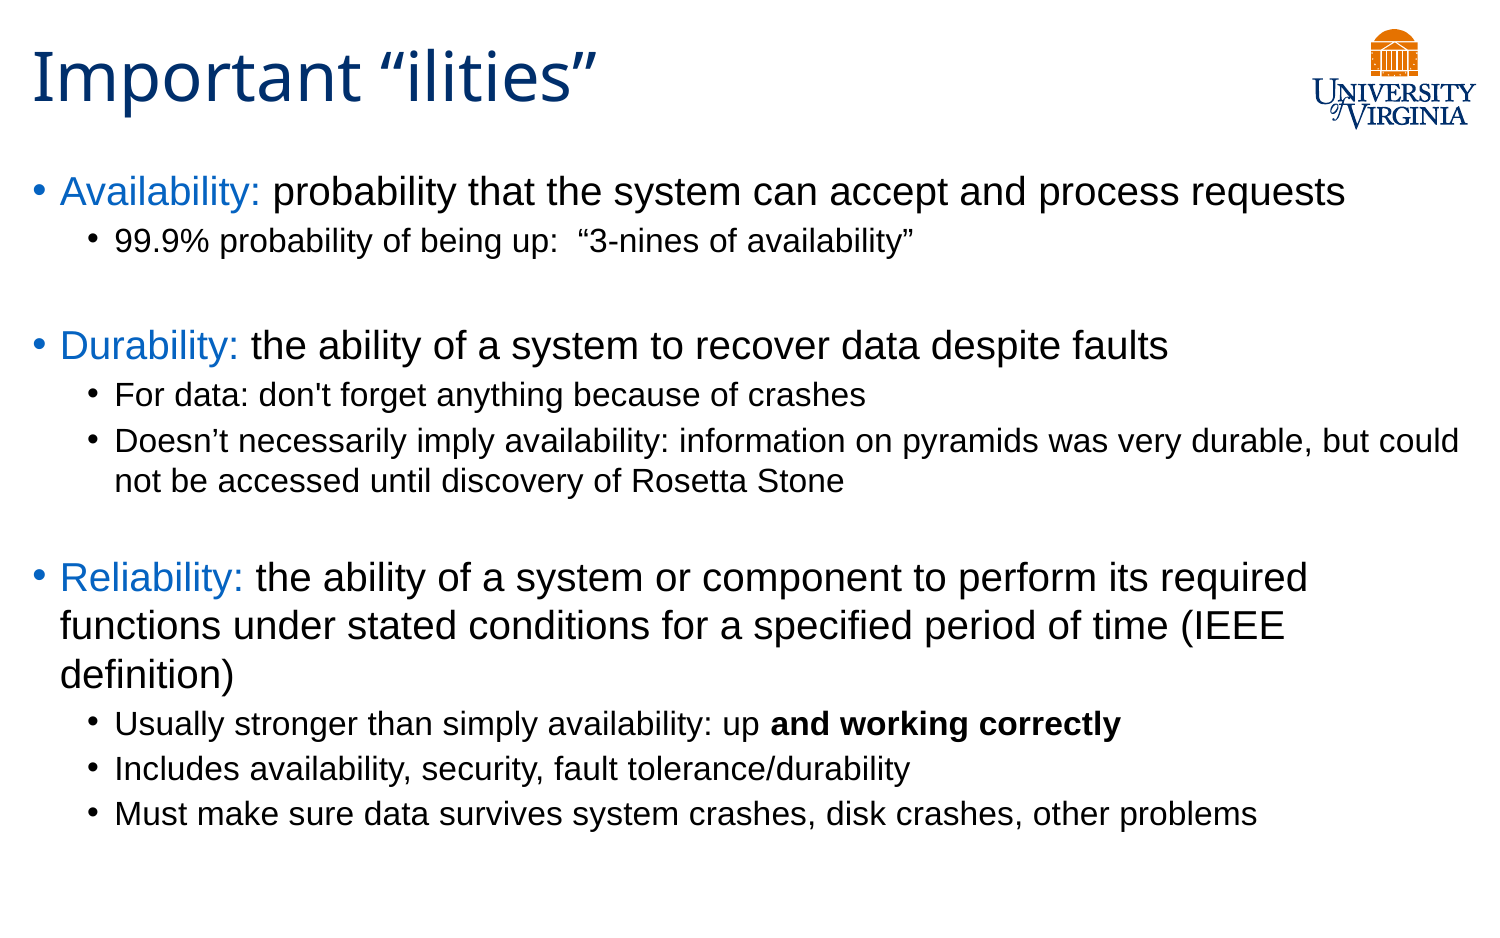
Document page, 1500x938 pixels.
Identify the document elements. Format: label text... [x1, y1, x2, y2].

list Availability: probability that the system can accept and process requests 99.9% probability of being up: “3-nines of availability” Durability: the ability of a system to recover data despite faults For data: don't forget anything because of crashes Doesn’t necessarily imply availability: information on pyramids was very durable, but could not be accessed until discovery of Rosetta Stone Reliability: the ability of a system or component to perform its required functions under stated conditions for a specified period of time (IEEE definition) Usually stronger than simply availability: up and working correctly Includes availability, security, fault tolerance/durability Must make sure data survives system crashes, disk crashes, other problems [17, 157, 1483, 845]
title Important “ilities” [17, 14, 1297, 145]
